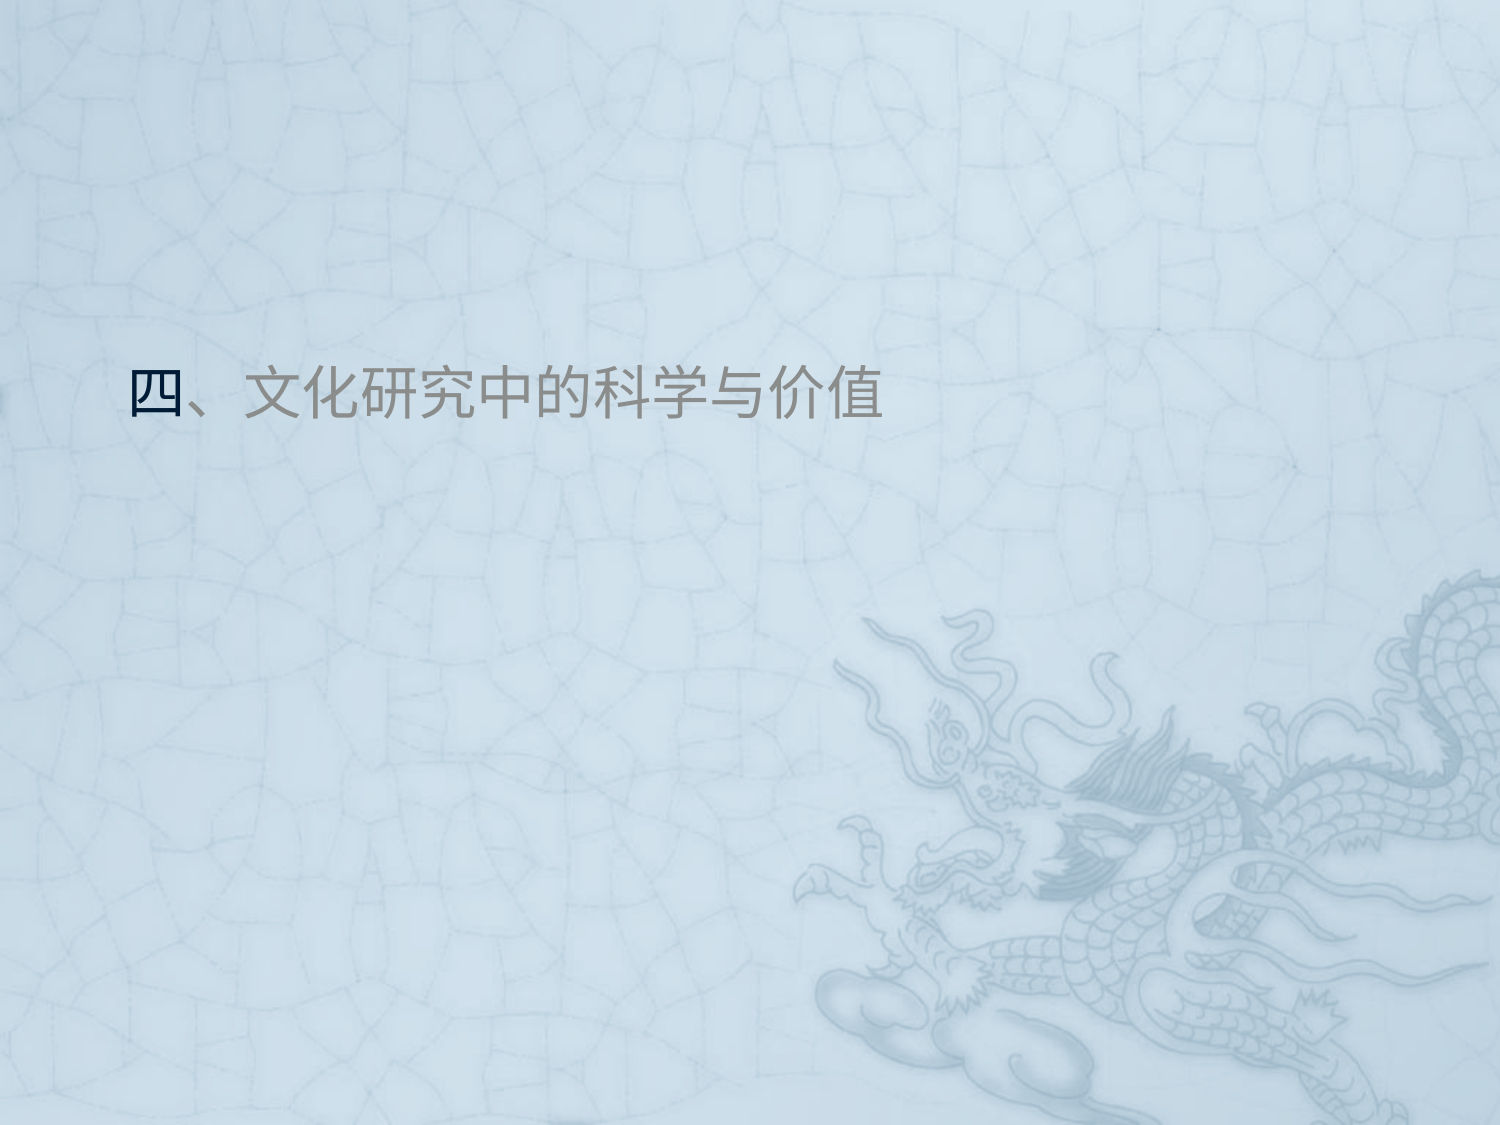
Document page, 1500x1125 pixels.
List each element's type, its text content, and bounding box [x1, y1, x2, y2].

title 四、文化研究中的科学与价值 [112, 192, 1388, 434]
